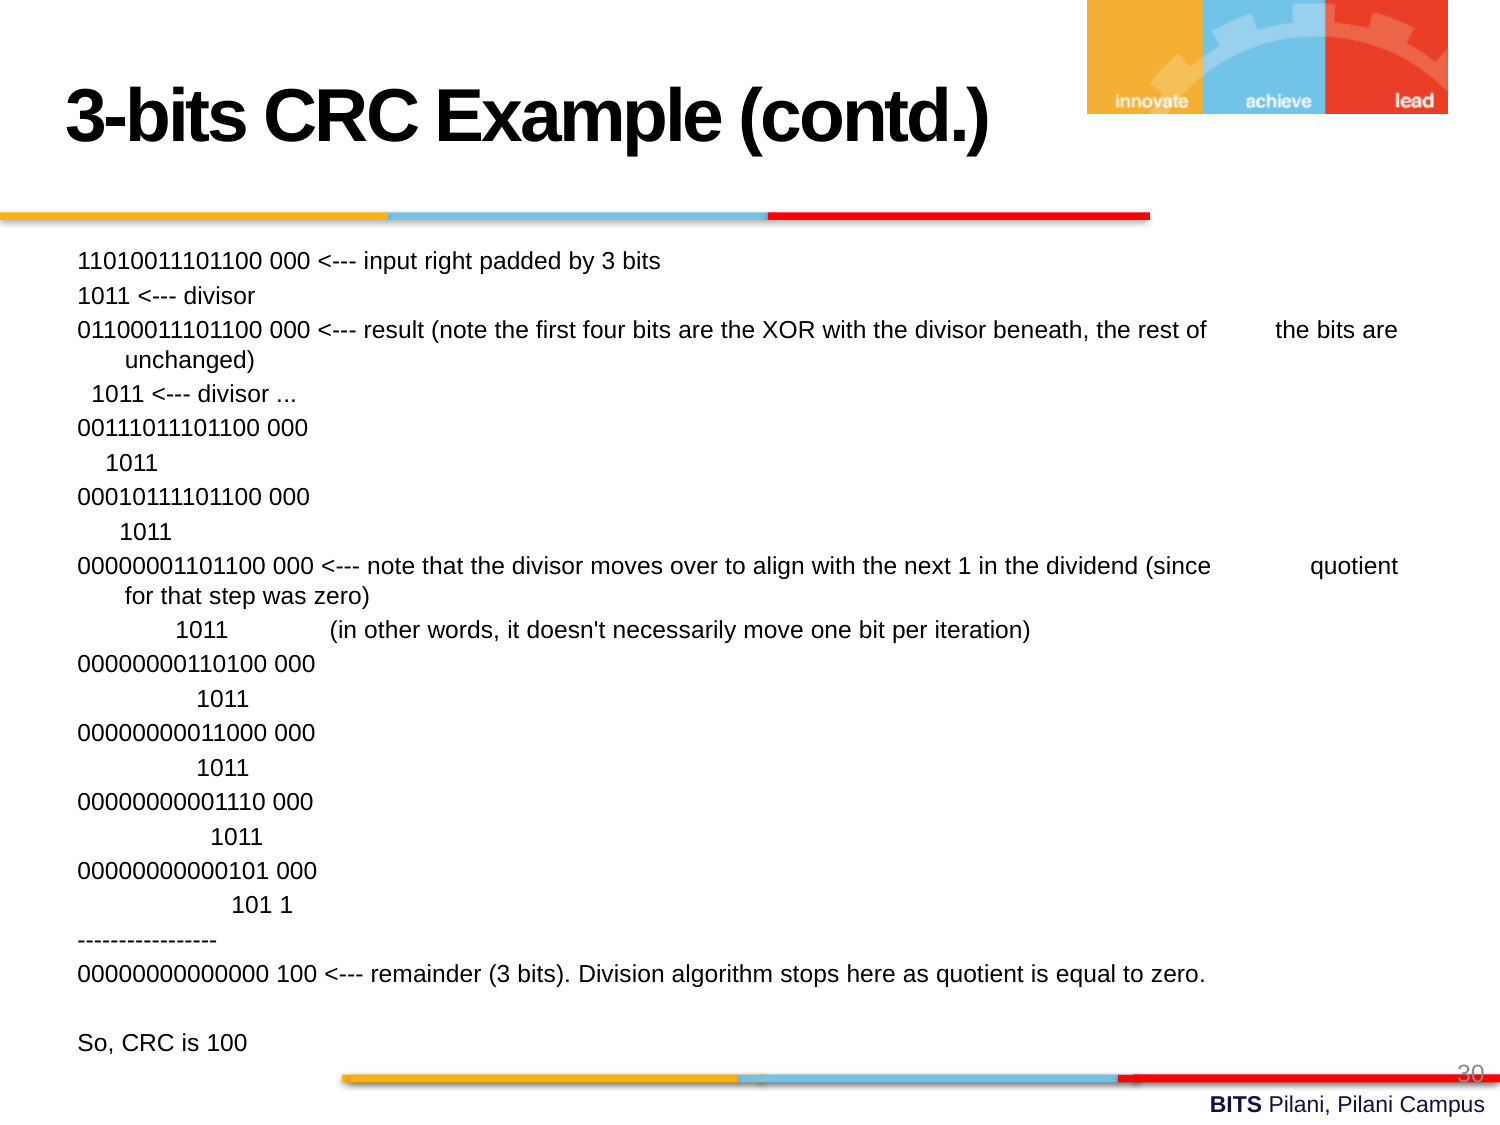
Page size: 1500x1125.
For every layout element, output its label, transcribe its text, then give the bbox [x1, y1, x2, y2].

list 3-bits CRC Example (contd.) [49, 24, 1088, 213]
picture [1087, 0, 1448, 114]
slide_number 30 [1149, 1042, 1500, 1103]
list 11010011101100 000 <--- input right padded by 3 bits 1011 <--- divisor 01100011101100 000 <--- result (note the first four bits are the XOR with the divisor beneath, the rest of the bits are unchanged) 1011 <--- divisor ... 00111011101100 000 1011 00010111101100 000 1011 00000001101100 000 <--- note that the divisor moves over to align with the next 1 in the dividend (since quotient for that step was zero) 1011 (in other words, it doesn't necessarily move one bit per iteration) 00000000110100 000 1011 00000000011000 000 1011 00000000001110 000 1011 00000000000101 000 101 1 ----------------- 00000000000000 100 <--- remainder (3 bits). Division algorithm stops here as quotient is equal to zero. So, CRC is 100 [62, 237, 1438, 1076]
